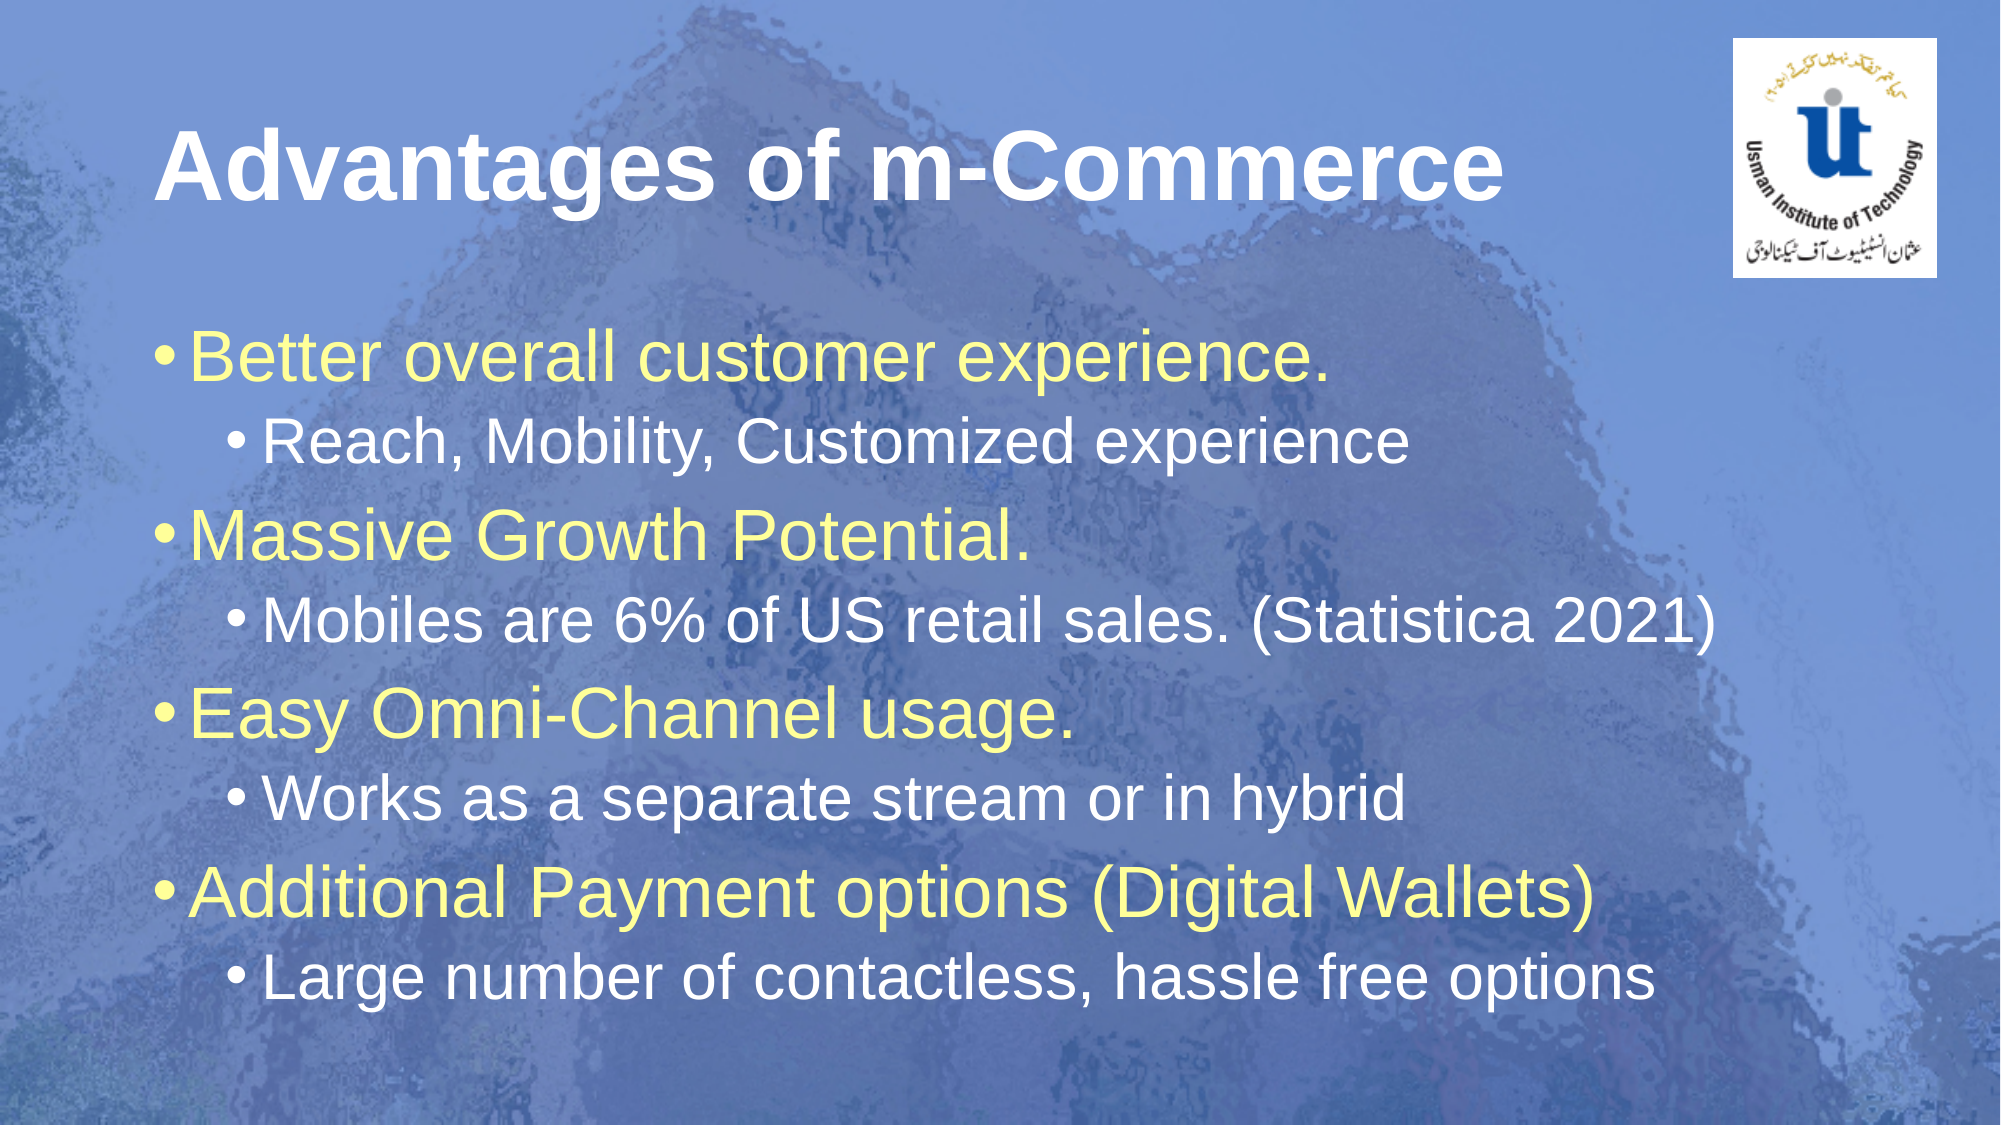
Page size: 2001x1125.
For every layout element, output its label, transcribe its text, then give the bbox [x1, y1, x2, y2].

title Advantages of m-Commerce [137, 59, 1863, 278]
picture [0, 0, 2001, 1125]
list Better overall customer experience. Reach, Mobility, Customized experience Massive Growth Potential. Mobiles are 6% of US retail sales. (Statistica 2021) Easy Omni-Channel usage. Works as a separate stream or in hybrid Additional Payment options (Digital Wallets) Large number of contactless, hassle free options [137, 311, 1863, 1026]
